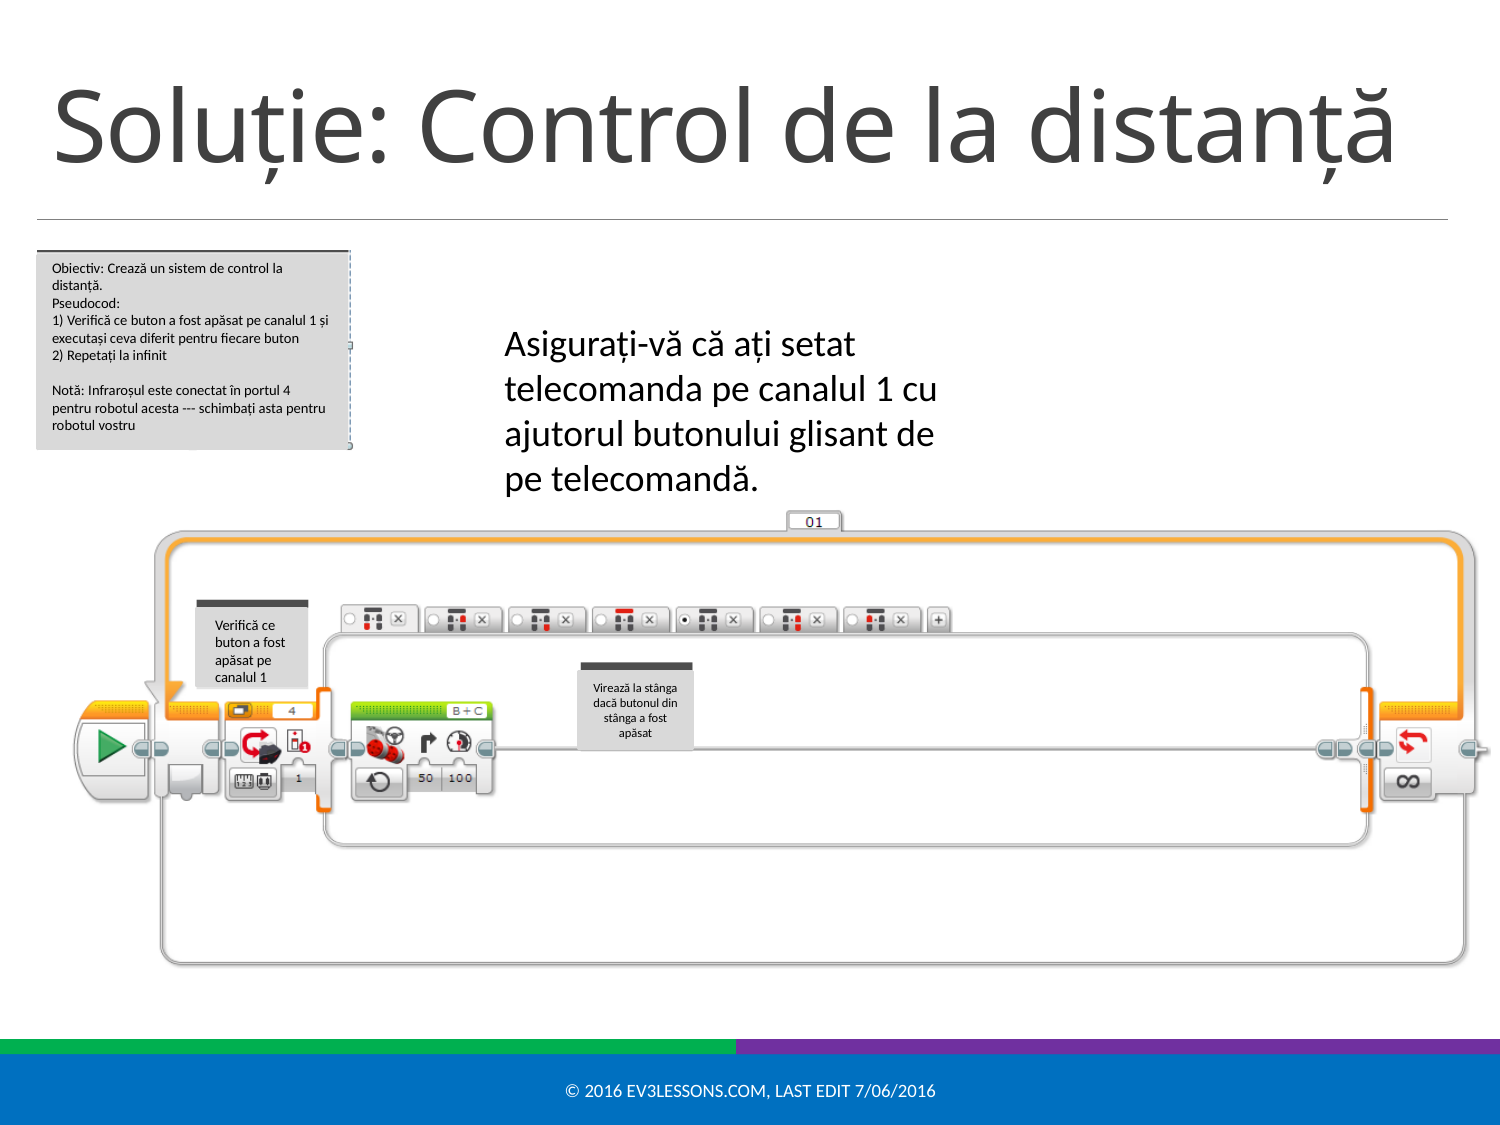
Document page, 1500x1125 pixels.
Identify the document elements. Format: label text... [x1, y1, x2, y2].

picture [36, 249, 1492, 972]
footer © 2016 EV3Lessons.com, Last edit 7/06/2016 [453, 1059, 1047, 1120]
title Soluție: Control de la distanță [37, 47, 1448, 191]
